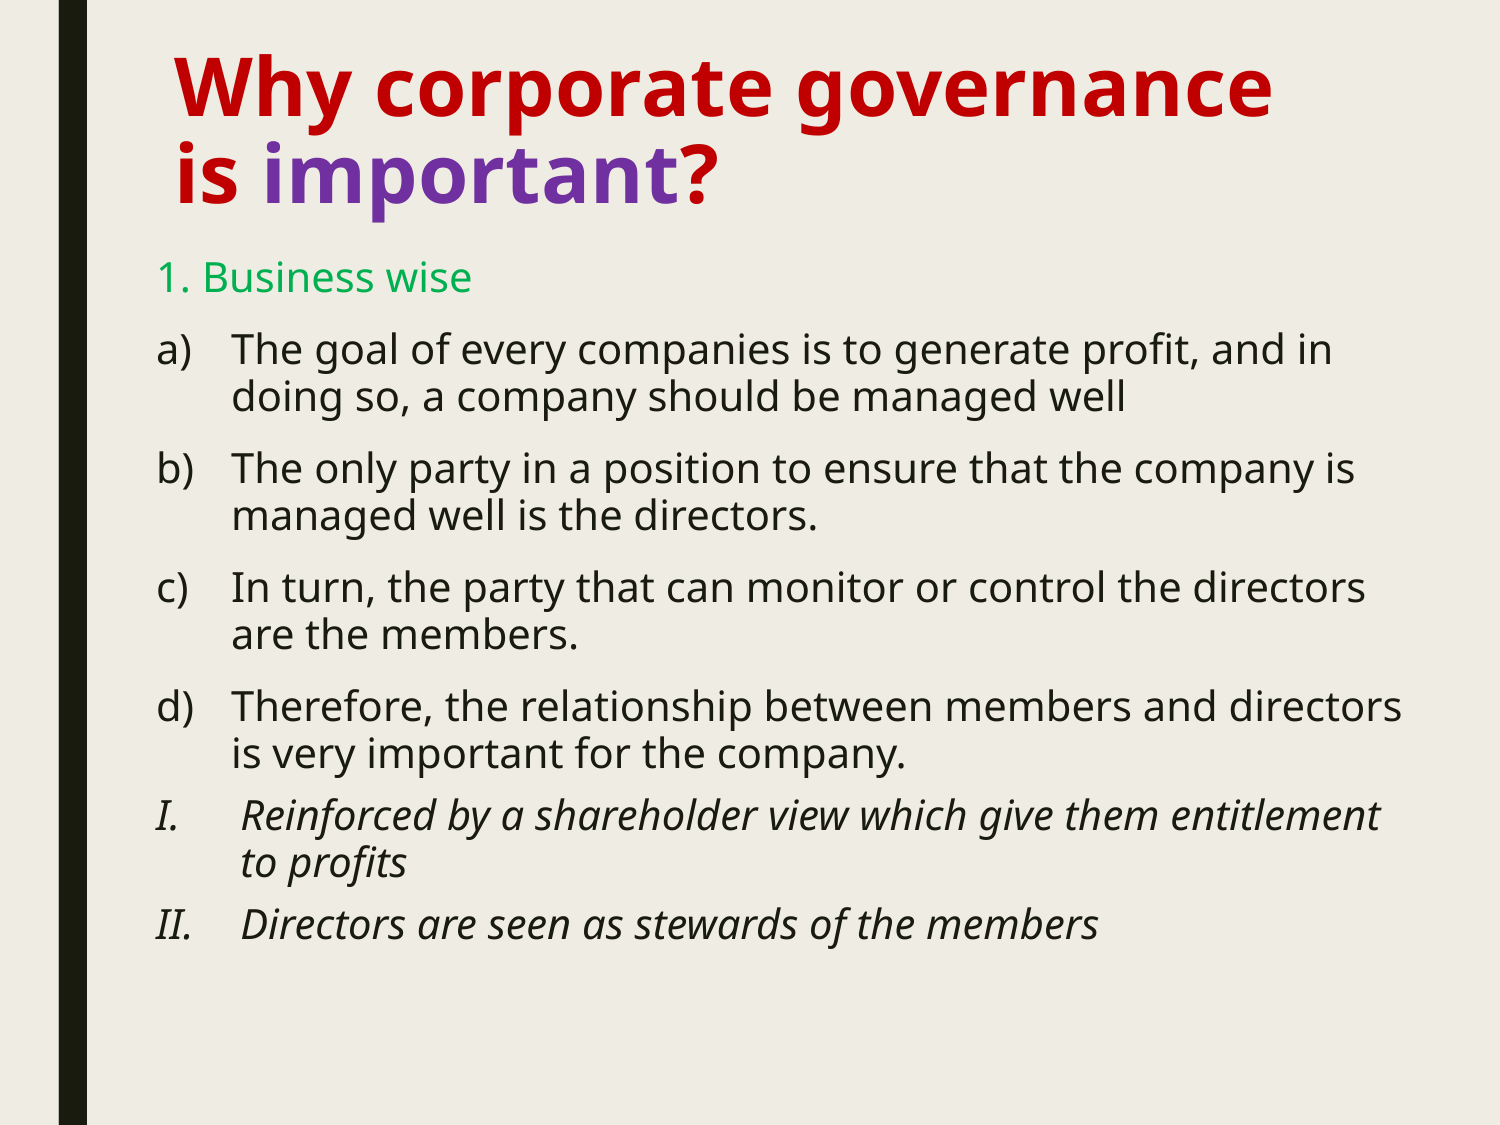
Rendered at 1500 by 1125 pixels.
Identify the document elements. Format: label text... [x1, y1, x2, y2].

list 1. Business wise The goal of every companies is to generate profit, and in doing so, a company should be managed well The only party in a position to ensure that the company is managed well is the directors. In turn, the party that can monitor or control the directors are the members. Therefore, the relationship between members and directors is very important for the company. Reinforced by a shareholder view which give them entitlement to profits Directors are seen as stewards of the members [141, 247, 1430, 1034]
title Why corporate governance is important? [159, 39, 1341, 232]
